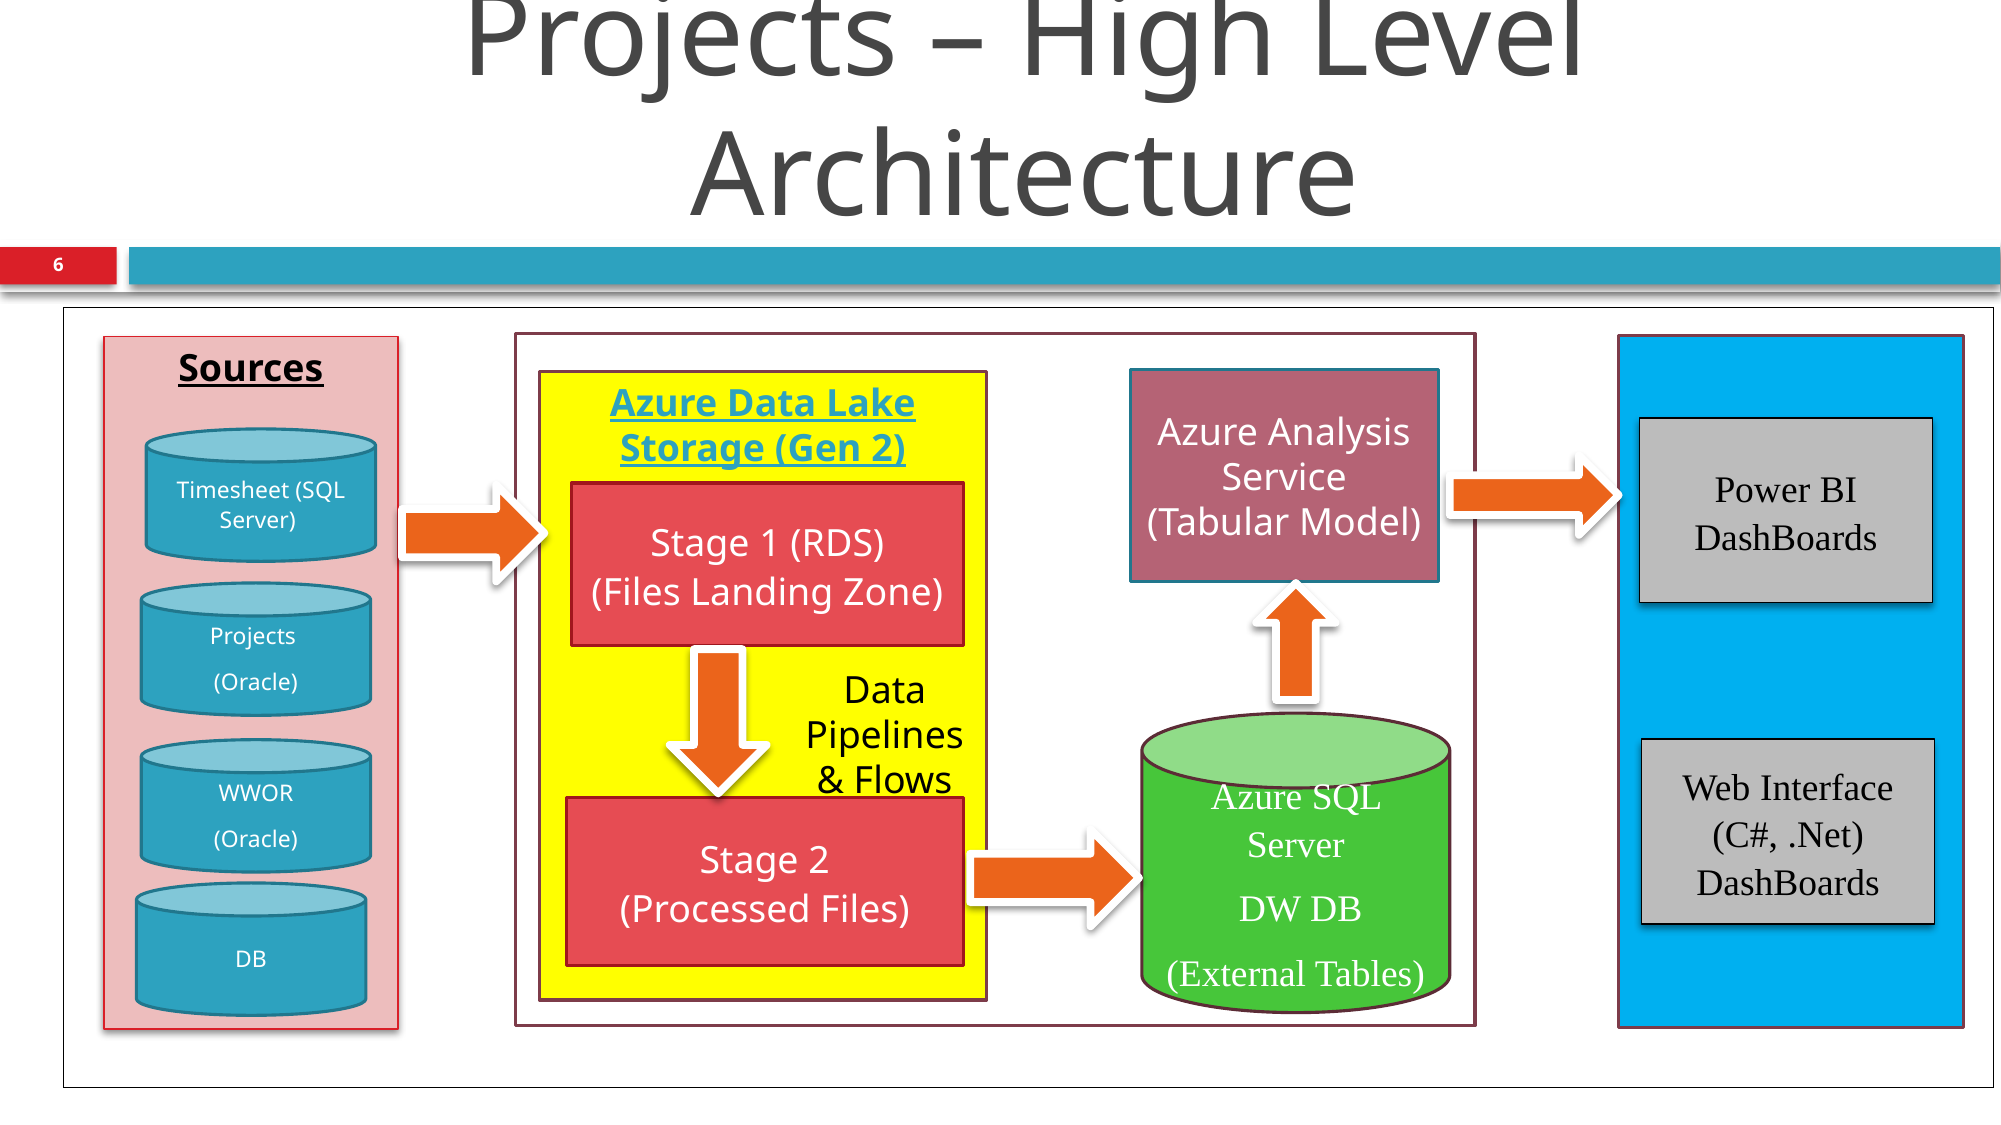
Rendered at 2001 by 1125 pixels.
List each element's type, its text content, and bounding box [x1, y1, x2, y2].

title Projects – High Level Architecture [133, 25, 1917, 246]
slide_number 6 [0, 245, 117, 286]
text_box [62, 307, 1995, 1089]
